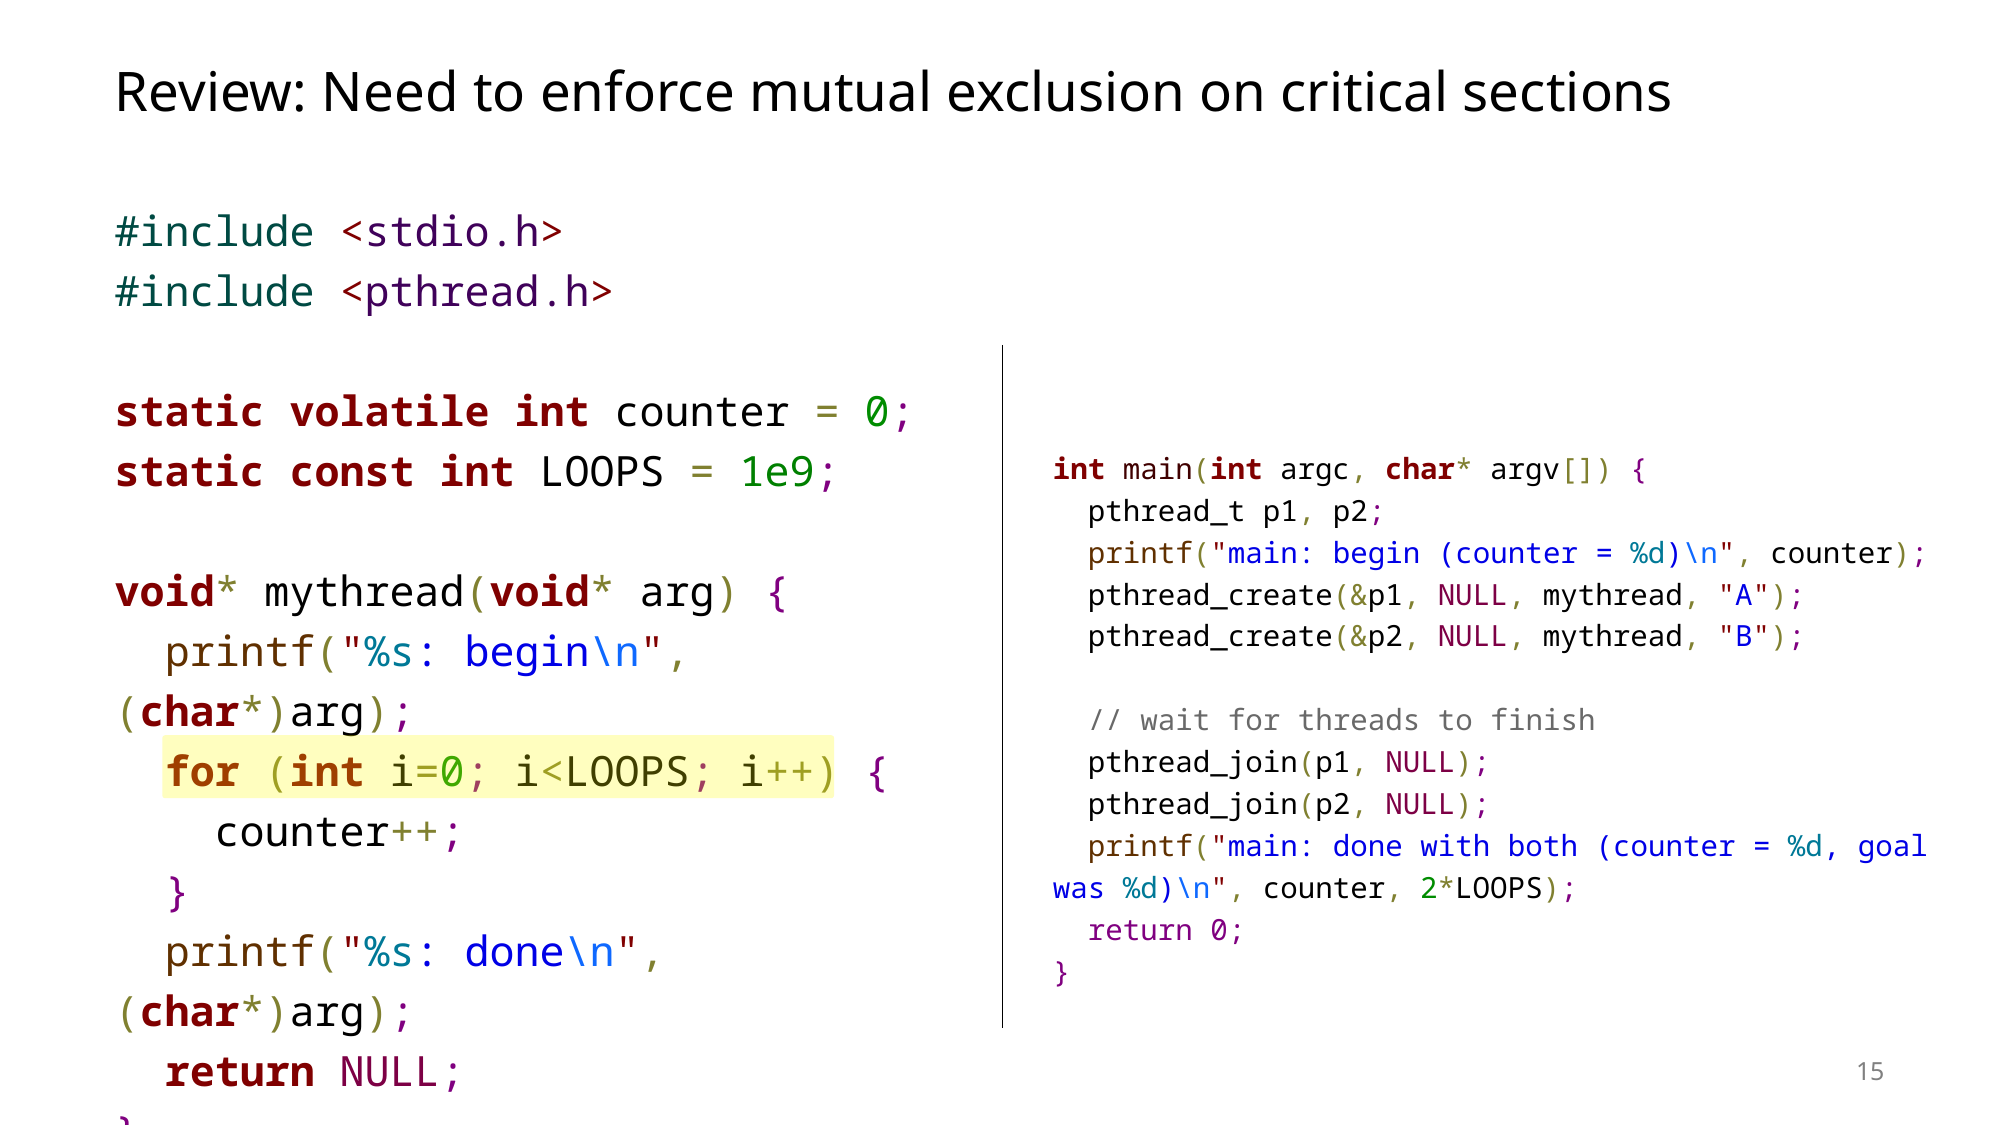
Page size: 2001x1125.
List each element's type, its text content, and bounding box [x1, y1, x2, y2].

title Review: Need to enforce mutual exclusion on critical sections [99, 37, 1900, 150]
list int main(int argc, char* argv[]) { pthread_t p1, p2; printf("main: begin (counter = %d)\n", counter); pthread_create(&p1, NULL, mythread, "A"); pthread_create(&p2, NULL, mythread, "B"); // wait for threads to finish pthread_join(p1, NULL); pthread_join(p2, NULL); printf("main: done with both (counter = %d, goal was %d)\n", counter, 2*LOOPS); return 0; } [1037, 435, 1981, 1013]
slide_number 15 [1749, 1042, 1900, 1103]
text_box [161, 734, 836, 800]
list #include <stdio.h> #include <pthread.h> static volatile int counter = 0; static const int LOOPS = 1e9; void* mythread(void* arg) { printf("%s: begin\n", (char*)arg); for (int i=0; i<LOOPS; i++) { counter++; } printf("%s: done\n", (char*)arg); return NULL; } [99, 187, 963, 1013]
